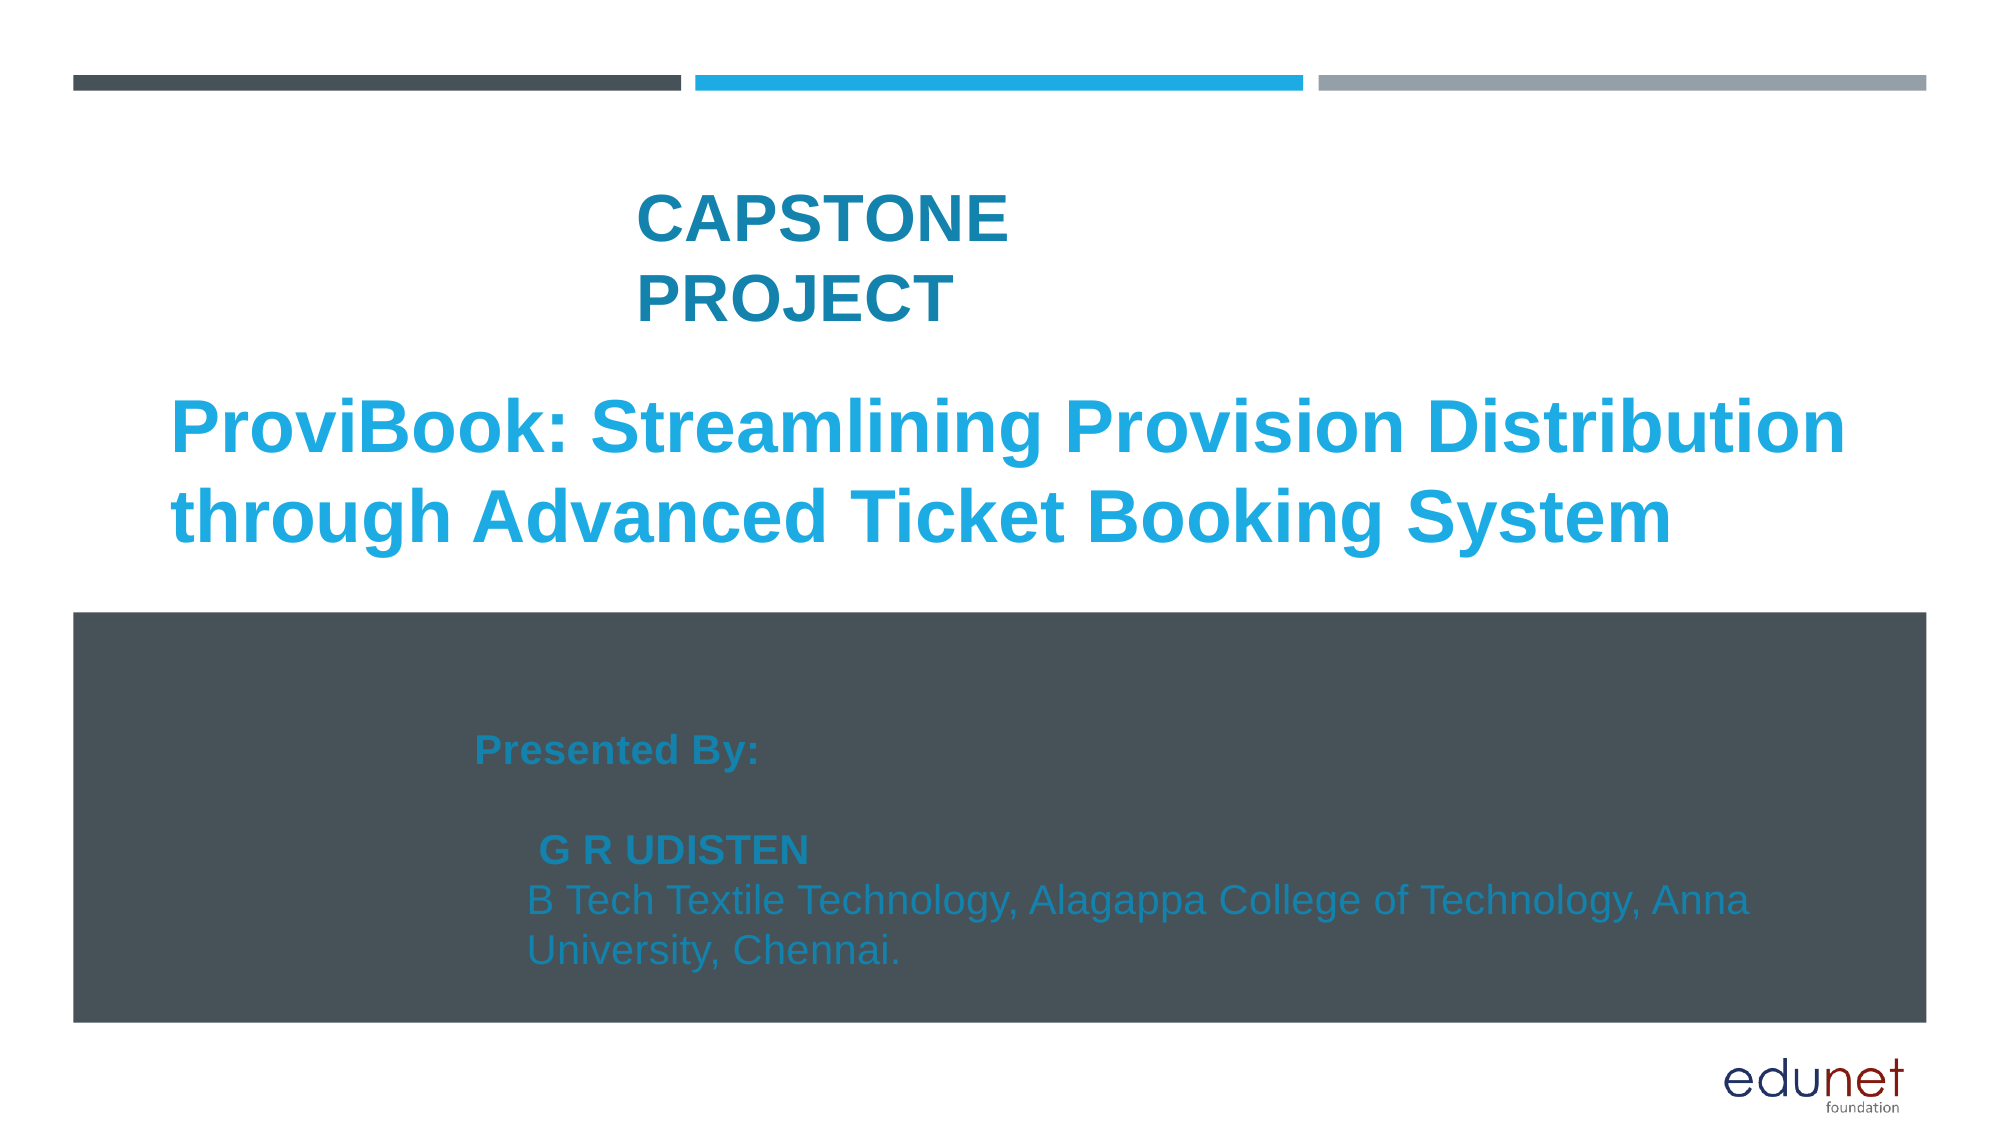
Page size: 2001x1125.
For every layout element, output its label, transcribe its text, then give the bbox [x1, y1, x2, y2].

picture [1724, 1057, 1904, 1113]
title CAPSTONE PROJECT [634, 172, 1345, 363]
text_box ProviBook: Streamlining Provision Distribution through Advanced Ticket Booking System [168, 375, 1871, 558]
text_box Presented By: G R UDISTEN B Tech Textile Technology, Alagappa College of Technology, Anna University, Chennai. [73, 612, 1927, 1023]
